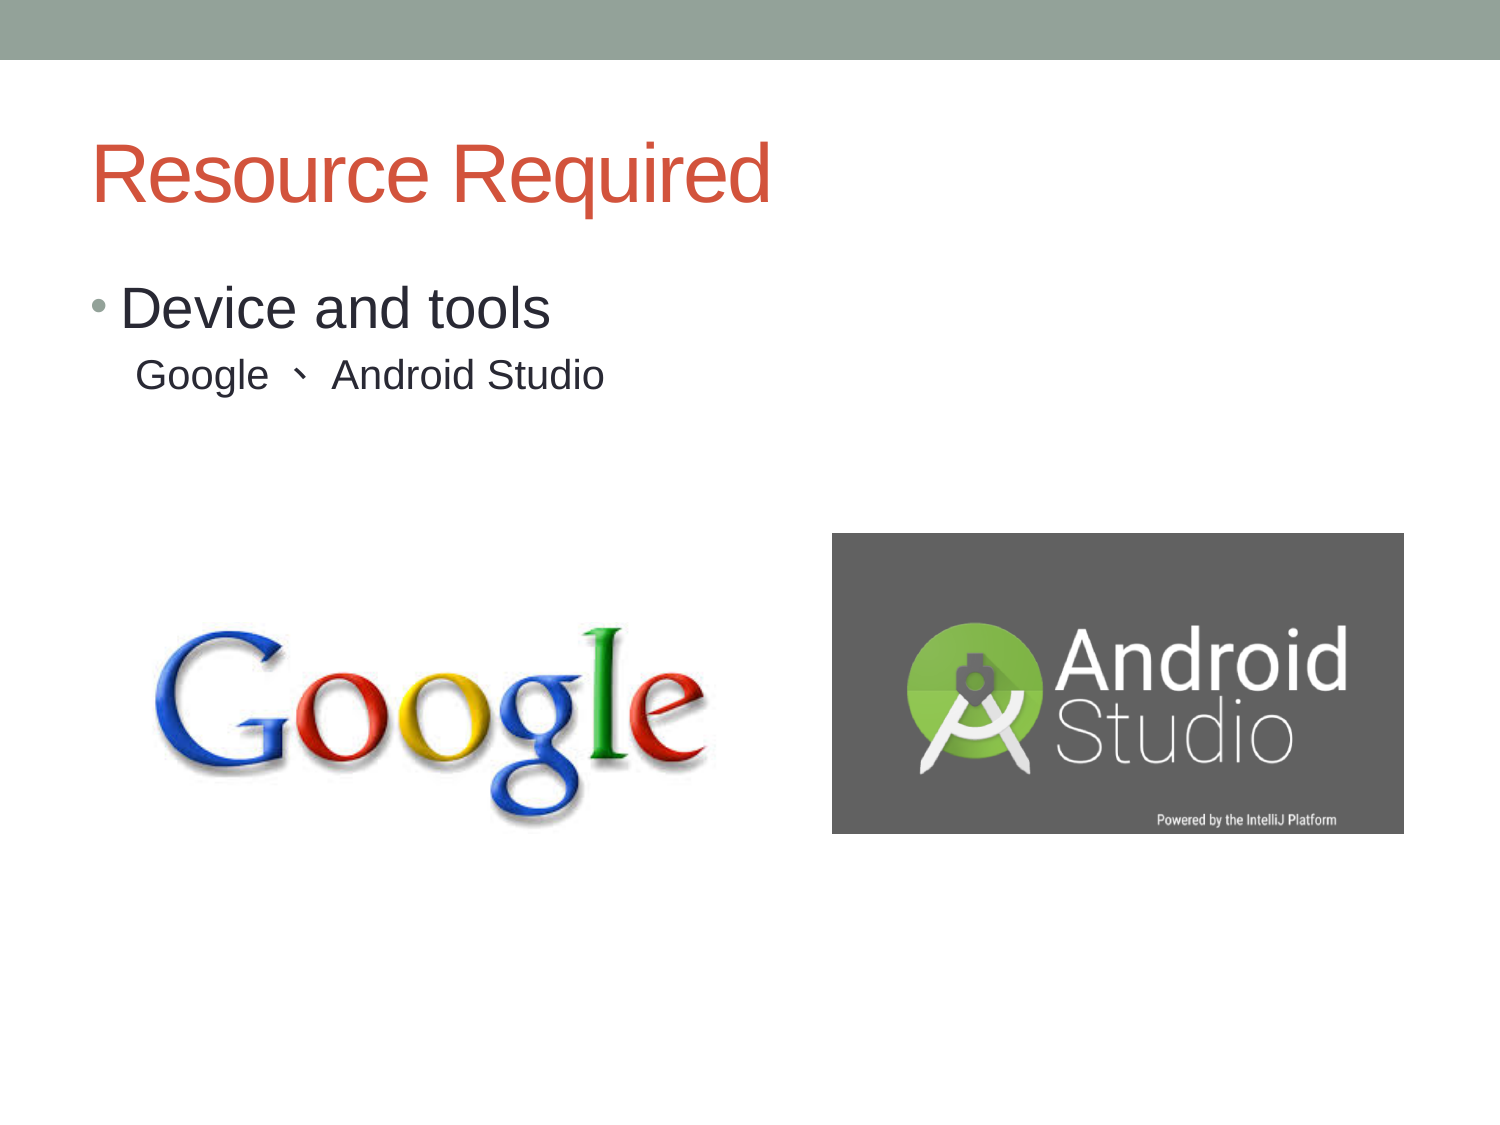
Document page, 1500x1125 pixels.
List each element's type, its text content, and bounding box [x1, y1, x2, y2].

picture [140, 622, 724, 834]
list Device and tools Google、Android Studio [75, 262, 1425, 1063]
picture [832, 533, 1404, 834]
title Resource Required [75, 87, 1425, 250]
